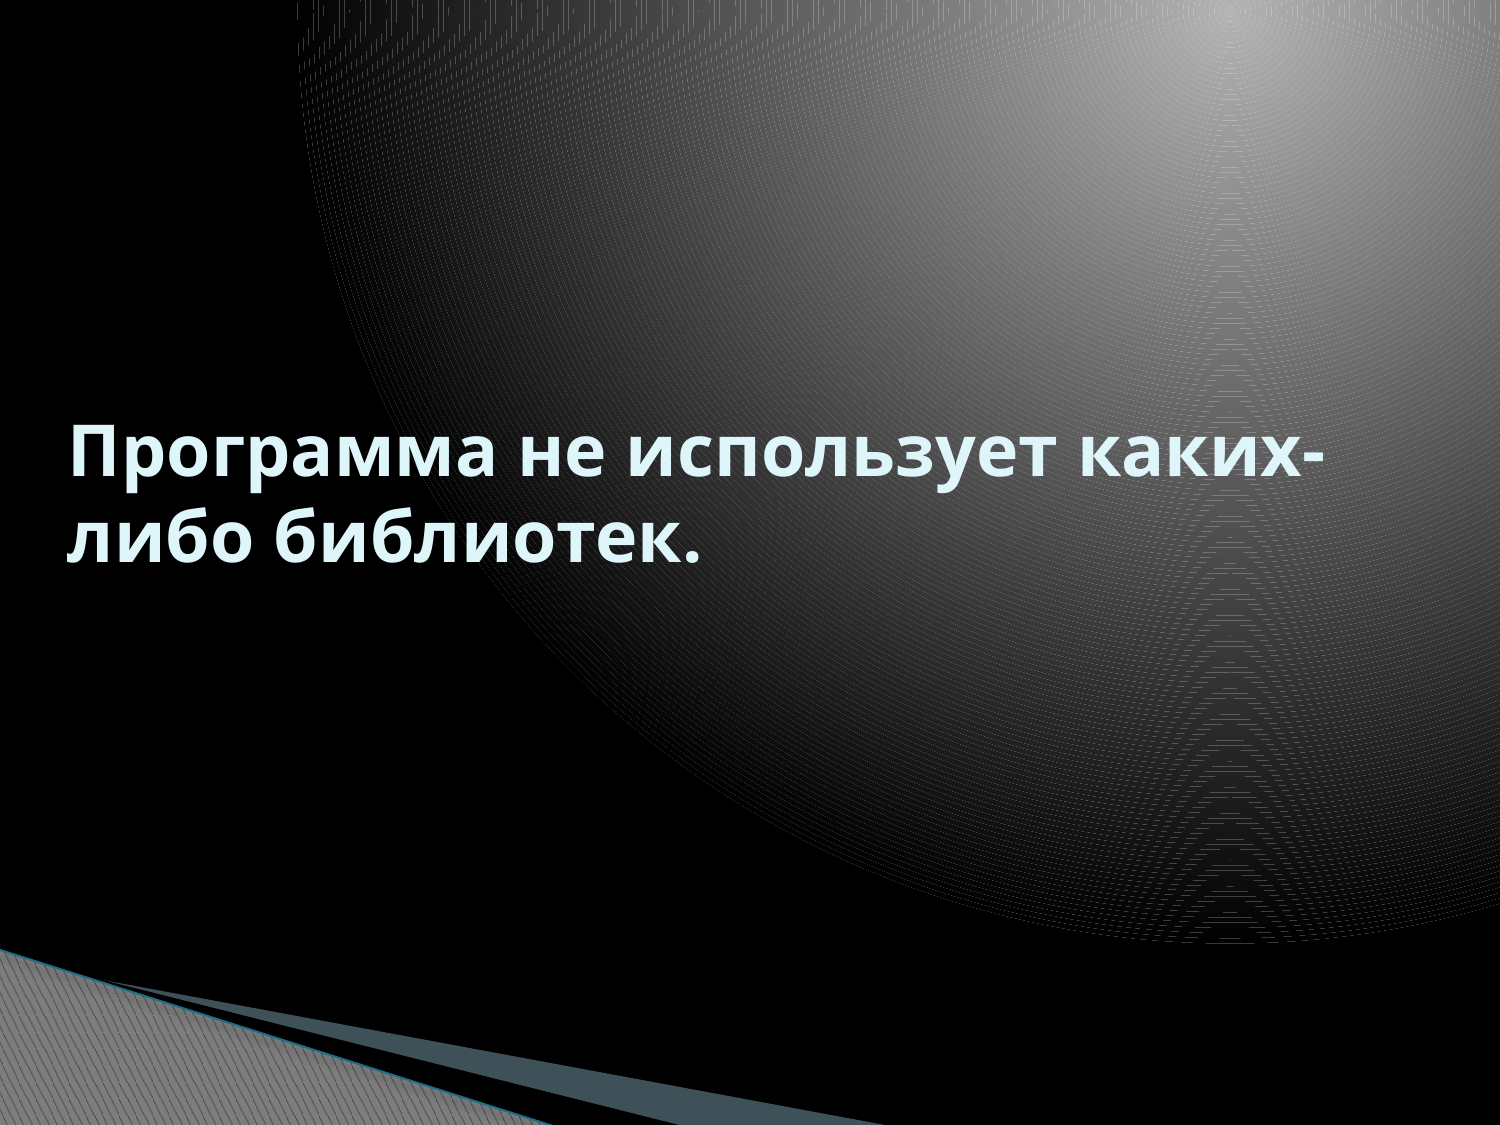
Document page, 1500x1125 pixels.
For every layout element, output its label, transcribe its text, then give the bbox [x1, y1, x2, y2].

picture [0, 952, 543, 1125]
title Программа не использует каких- либо библиотек. [53, 397, 1404, 585]
